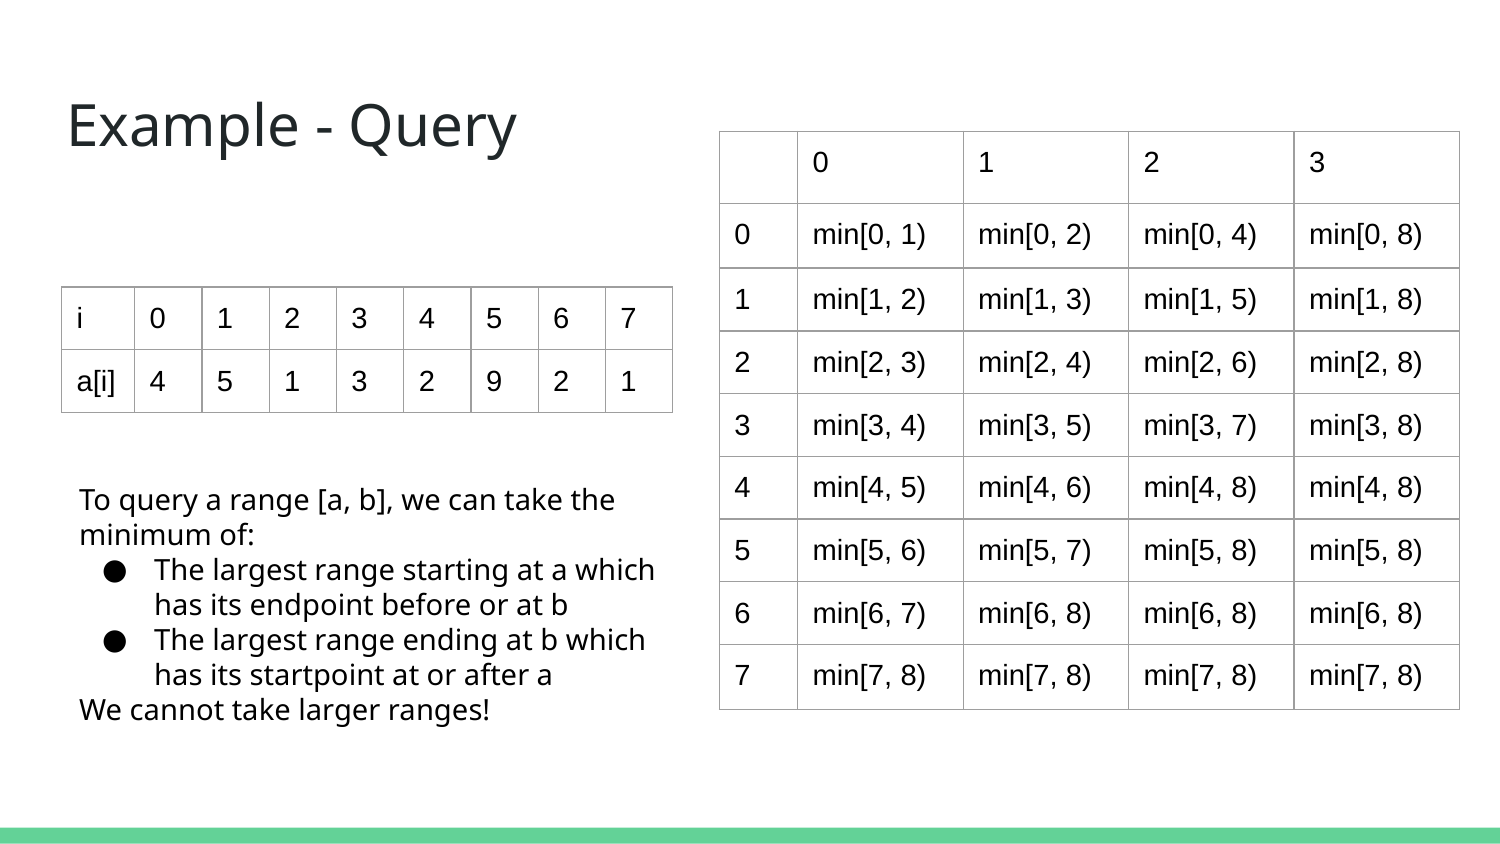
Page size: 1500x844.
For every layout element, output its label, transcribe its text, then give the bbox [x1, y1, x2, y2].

table_cell 1 [606, 350, 672, 412]
table_cell min[2, 6) [1129, 332, 1293, 393]
table_cell min[3, 4) [798, 394, 963, 456]
table_header [720, 167, 797, 203]
table_cell 2 [539, 350, 605, 412]
table_cell min[5, 8) [1295, 520, 1459, 581]
table_cell 5 [203, 350, 269, 412]
table_cell min[2, 3) [798, 332, 963, 393]
table_cell 2 [404, 350, 470, 412]
text_box To query a range [a, b], we can take the minimum of: The largest range starting at a which has its endpoint before or at b The largest range ending at b which has its startpoint at or after a We cannot take larger ranges! [64, 466, 676, 565]
table_cell 3 [720, 394, 797, 456]
table_cell min[6, 8) [964, 582, 1128, 644]
table_cell 1 [270, 350, 336, 412]
table_header 7 [606, 288, 672, 349]
table_header 2 [270, 288, 336, 349]
table_cell min[6, 8) [1129, 582, 1293, 644]
table_cell 2 [720, 332, 797, 393]
table_cell min[1, 2) [798, 269, 963, 330]
table_header 0 [798, 167, 963, 203]
table_cell 0 [720, 204, 797, 267]
table_cell min[6, 7) [798, 582, 963, 644]
table_cell 5 [720, 520, 797, 581]
table_cell min[2, 4) [964, 332, 1128, 393]
table_cell min[6, 8) [1295, 582, 1459, 644]
table_header 2 [1129, 167, 1293, 203]
table_cell 4 [135, 350, 201, 412]
table_cell min[2, 8) [1295, 332, 1459, 393]
table_cell min[4, 6) [964, 457, 1128, 518]
table_cell min[5, 7) [964, 520, 1128, 581]
table_cell min[1, 5) [1129, 269, 1293, 330]
table_header 1 [203, 288, 269, 349]
table_cell min[5, 8) [1129, 520, 1293, 581]
table_header 4 [404, 288, 470, 349]
table_cell 9 [472, 350, 538, 412]
table_cell min[0, 8) [1295, 204, 1459, 267]
table_cell min[7, 8) [1129, 645, 1293, 709]
table_cell min[3, 7) [1129, 394, 1293, 456]
table_cell min[7, 8) [798, 645, 963, 709]
table_header i [62, 288, 134, 349]
table_cell min[4, 8) [1295, 457, 1459, 518]
table_cell min[1, 3) [964, 269, 1128, 330]
table_cell min[4, 5) [798, 457, 963, 518]
table_header 5 [472, 288, 538, 349]
table_cell min[1, 8) [1295, 269, 1459, 330]
title Example - Query [51, 72, 1449, 167]
table_header 3 [337, 288, 403, 349]
table_cell min[4, 8) [1129, 457, 1293, 518]
table_cell 6 [720, 582, 797, 644]
table_cell 1 [720, 269, 797, 330]
table_header 1 [964, 167, 1128, 203]
table_cell min[5, 6) [798, 520, 963, 581]
table_header 3 [1295, 132, 1459, 203]
table_cell min[0, 2) [964, 204, 1128, 267]
table_cell min[0, 4) [1129, 204, 1293, 267]
table_cell min[7, 8) [1295, 645, 1459, 709]
table_cell min[0, 1) [798, 204, 963, 267]
table_header 0 [135, 288, 201, 349]
table_cell 7 [720, 645, 797, 709]
table_cell a[i] [62, 350, 134, 412]
table_cell 4 [720, 457, 797, 518]
table_header 6 [539, 288, 605, 349]
table_cell 3 [337, 350, 403, 412]
table_cell min[3, 8) [1295, 394, 1459, 456]
table_cell min[3, 5) [964, 394, 1128, 456]
table_cell min[7, 8) [964, 645, 1128, 709]
